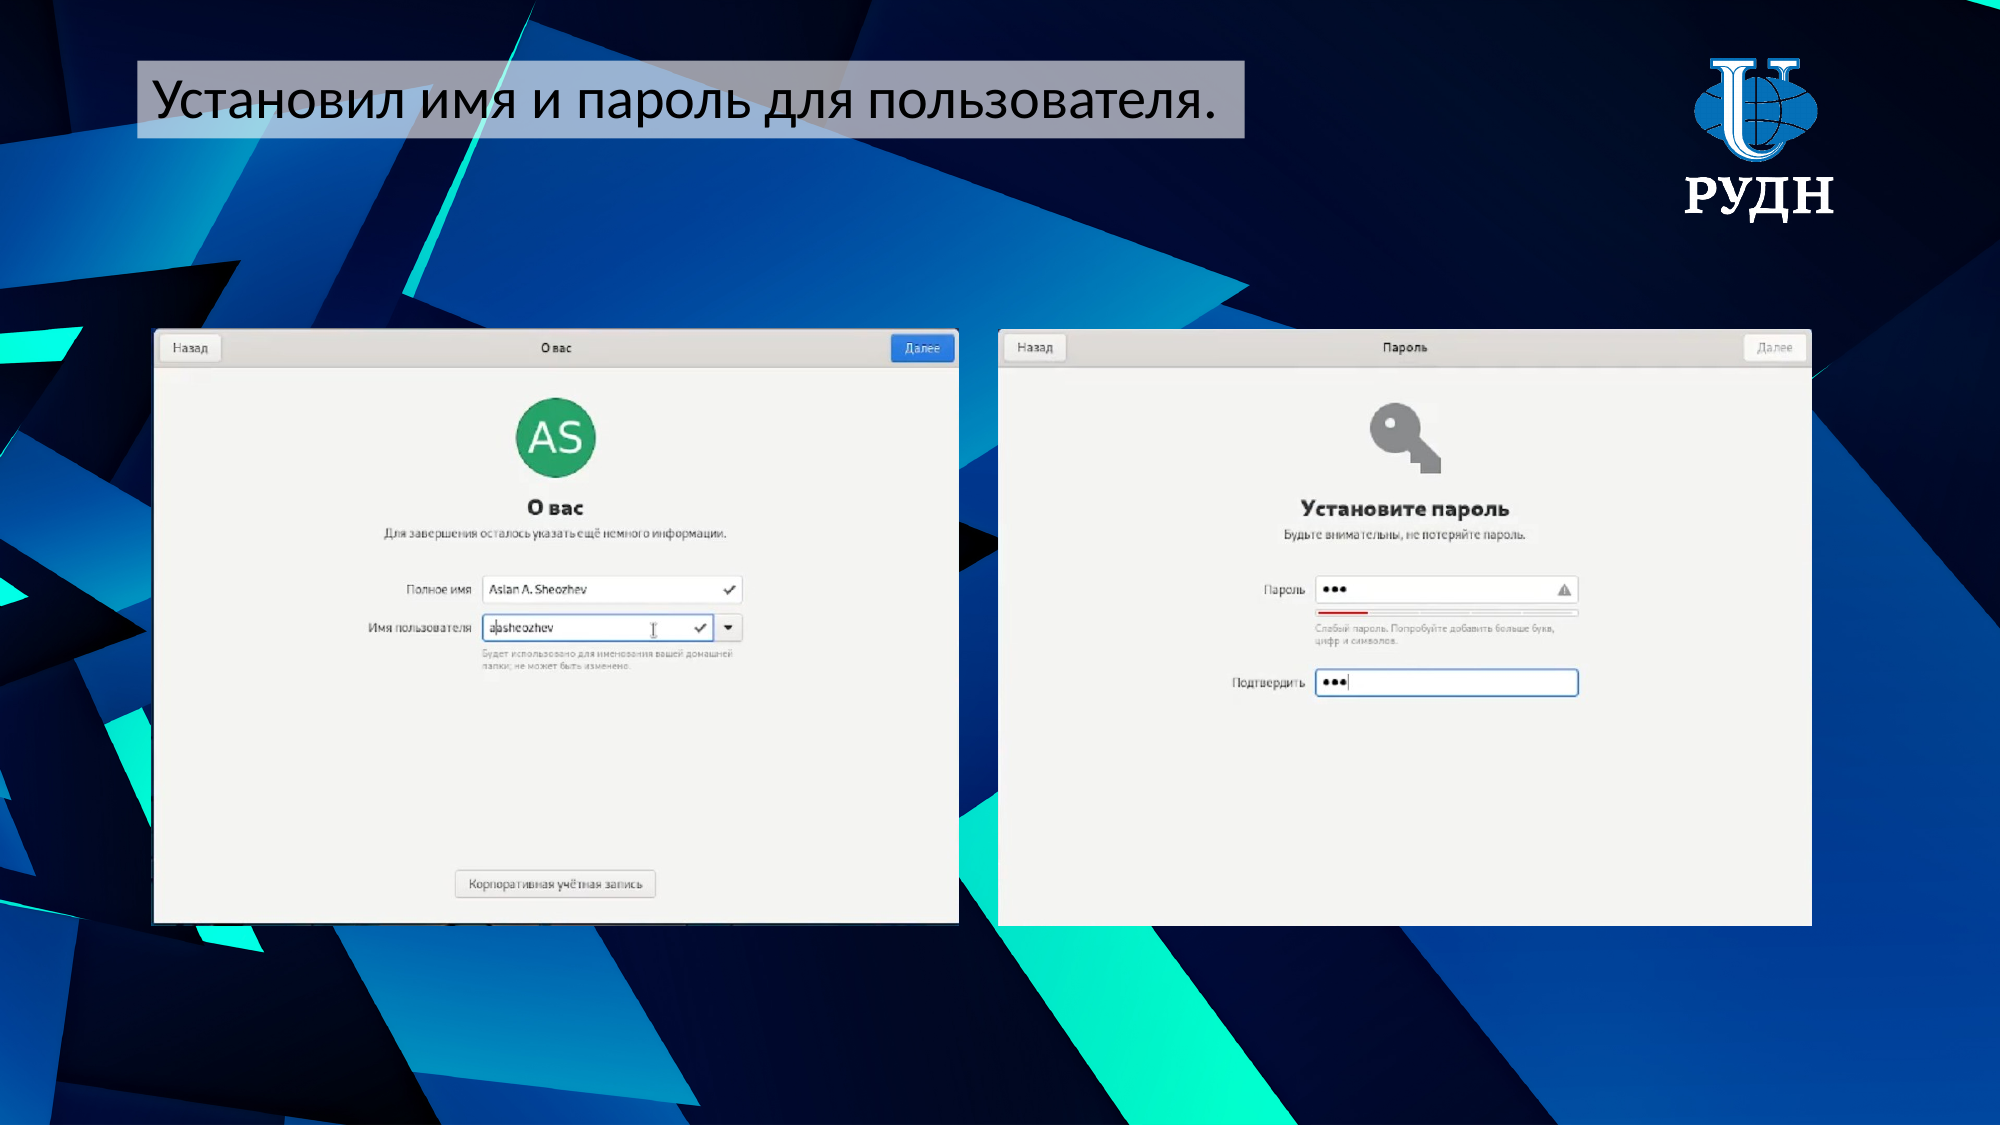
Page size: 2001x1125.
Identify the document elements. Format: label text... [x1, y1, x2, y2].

picture [0, 0, 2000, 1125]
list Установил имя и пароль для пользователя. [137, 60, 1245, 139]
